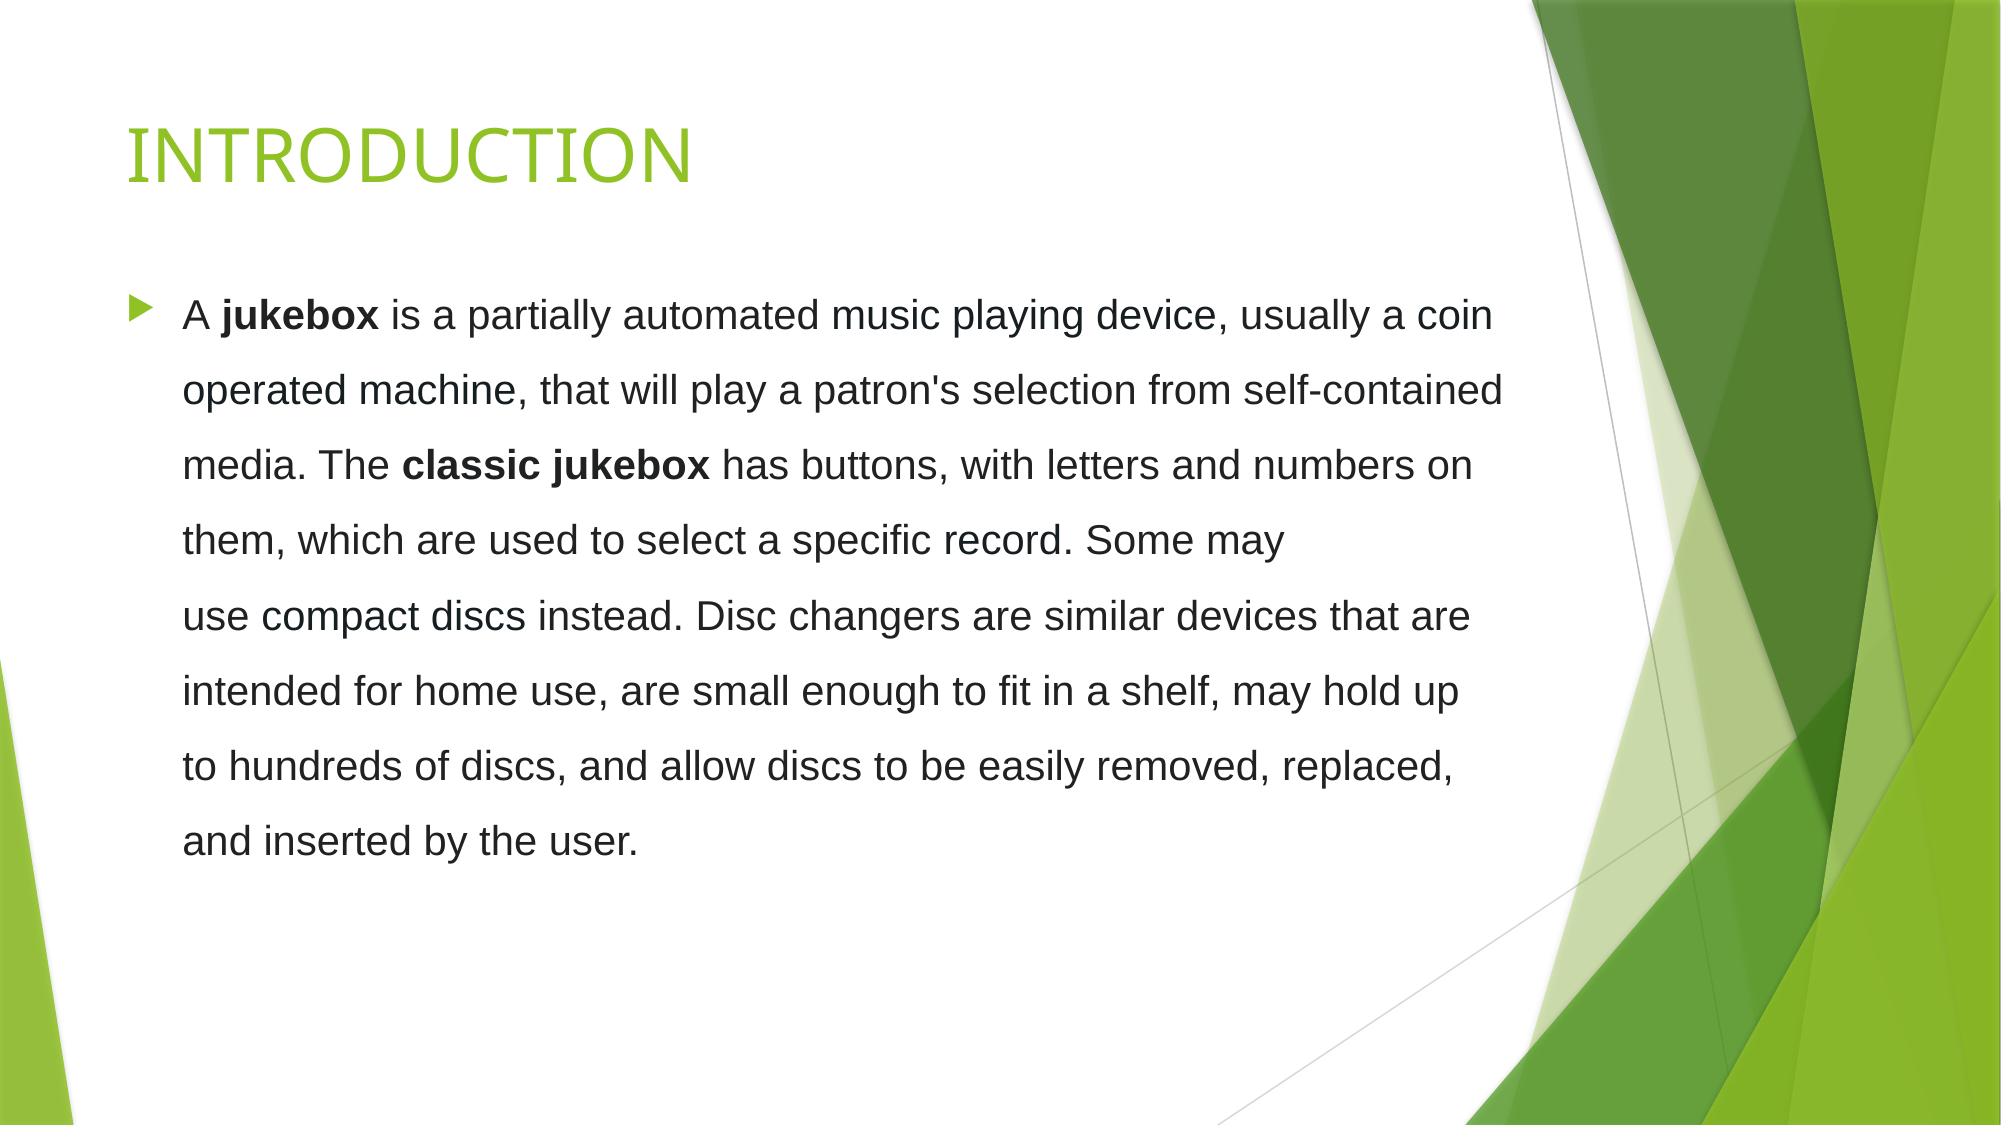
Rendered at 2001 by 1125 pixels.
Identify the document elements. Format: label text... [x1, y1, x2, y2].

list A jukebox is a partially automated music playing device, usually a coin operated machine, that will play a patron's selection from self-contained media. The classic jukebox has buttons, with letters and numbers on them, which are used to select a specific record. Some may use compact discs instead. Disc changers are similar devices that are intended for home use, are small enough to fit in a shelf, may hold up to hundreds of discs, and allow discs to be easily removed, replaced, and inserted by the user. [111, 255, 1522, 992]
title INTRODUCTION [111, 99, 1522, 255]
